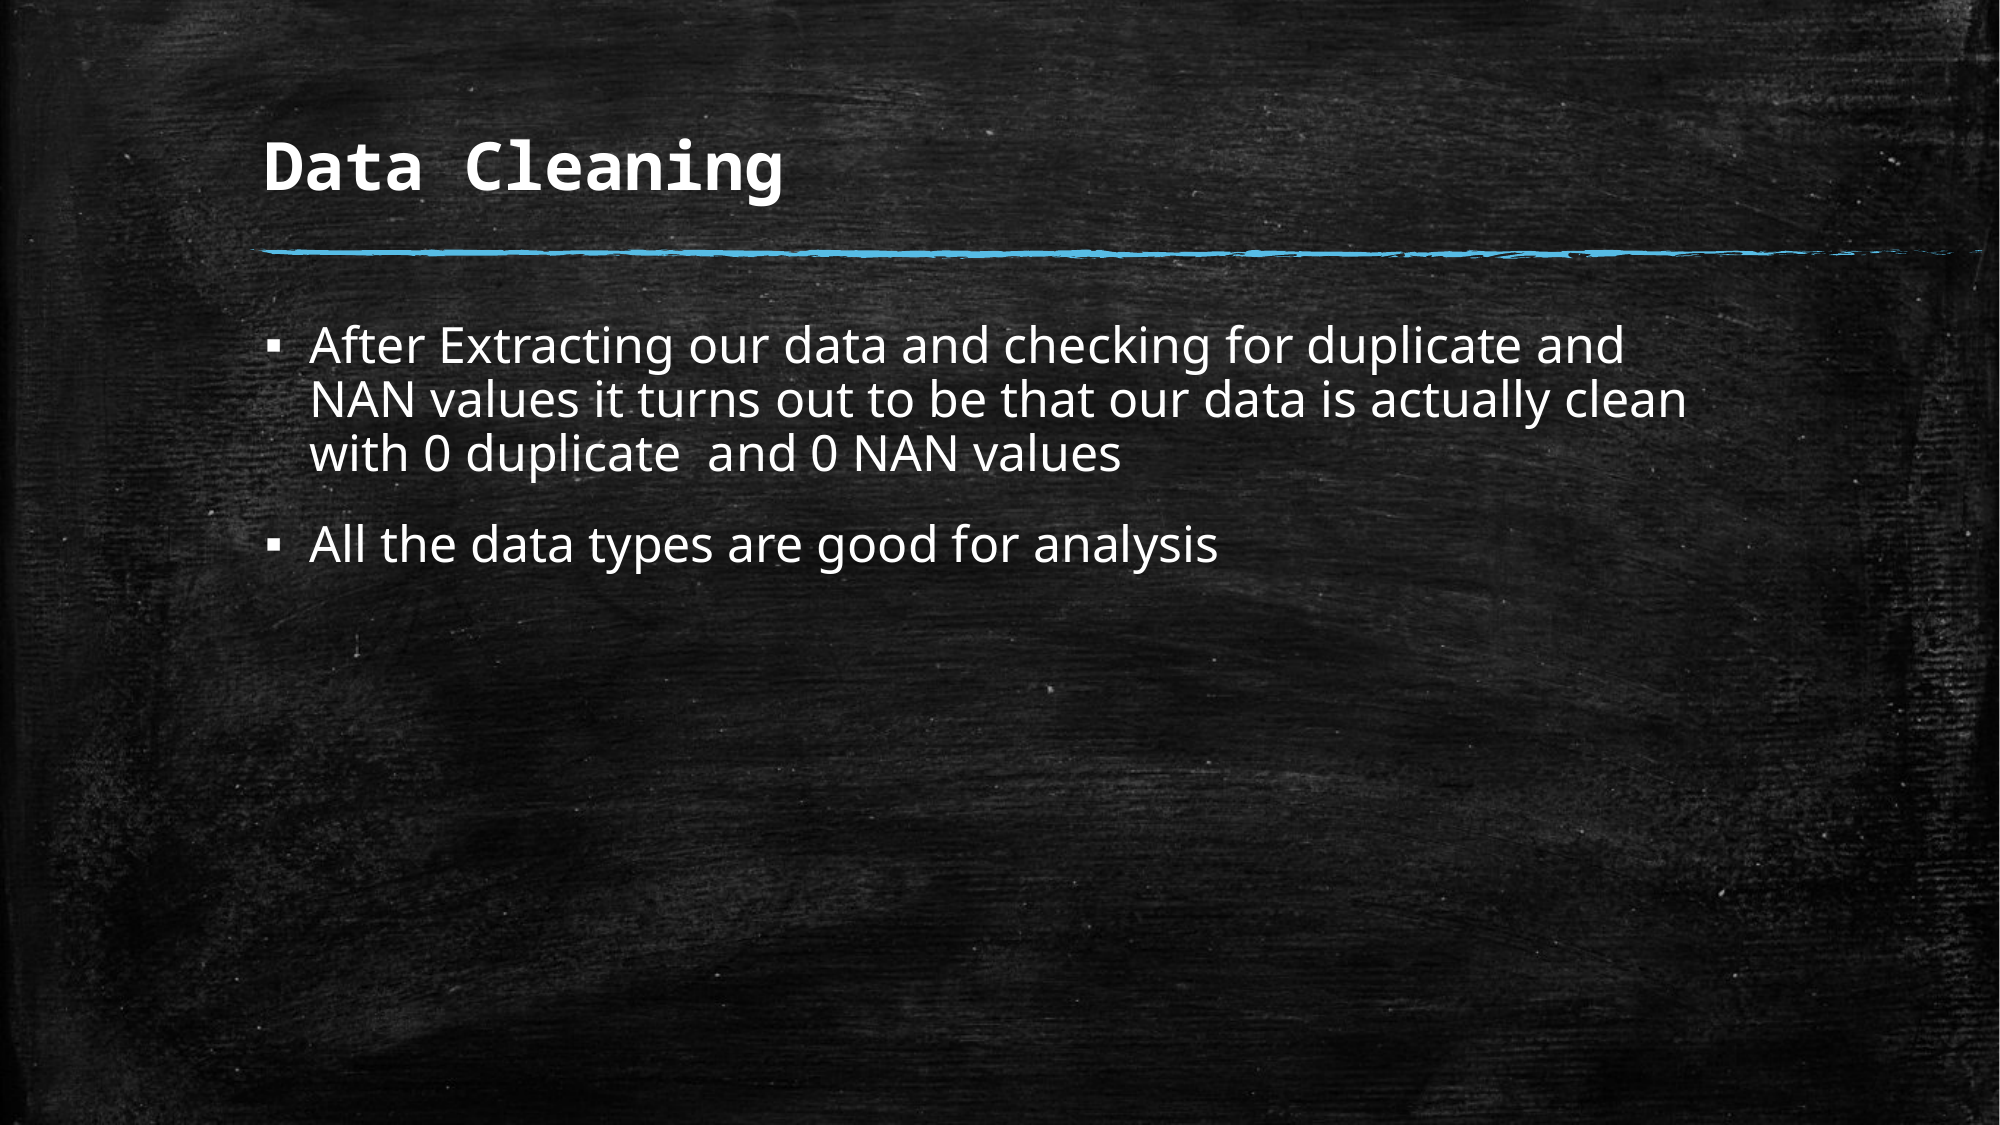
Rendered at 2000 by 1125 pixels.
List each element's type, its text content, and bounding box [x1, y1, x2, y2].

list After Extracting our data and checking for duplicate and NAN values it turns out to be that our data is actually clean with 0 duplicate and 0 NAN values All the data types are good for analysis [249, 312, 1750, 1013]
title Data Cleaning [249, 45, 1750, 213]
